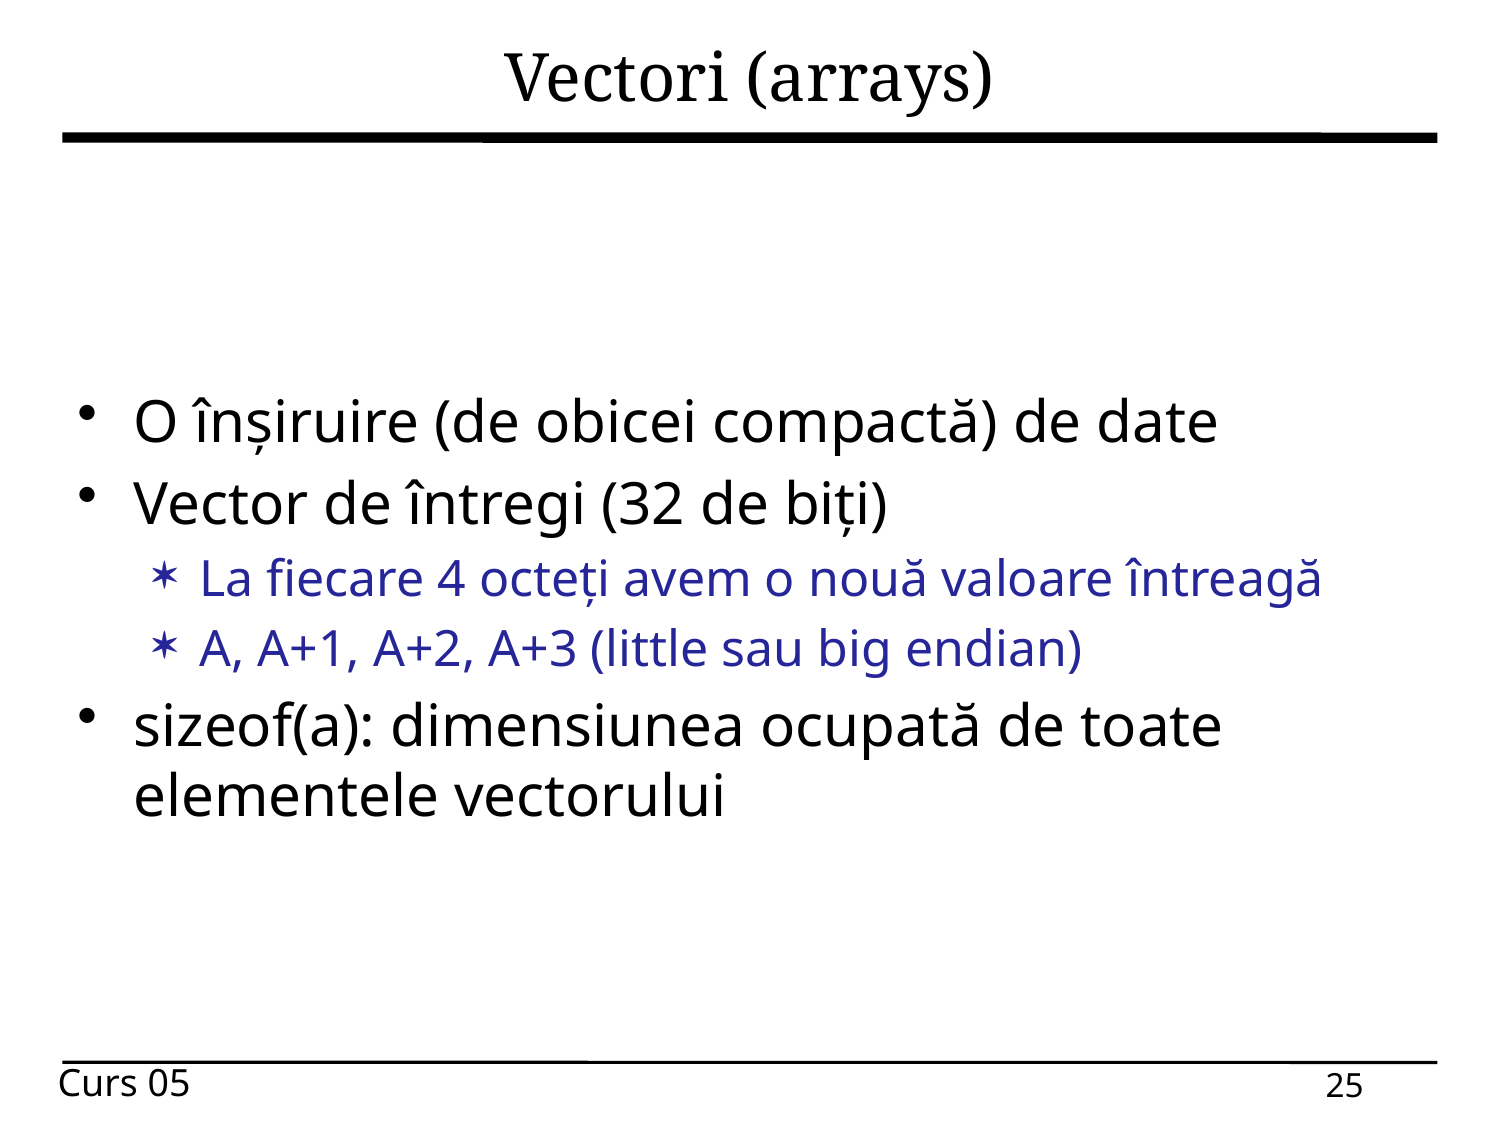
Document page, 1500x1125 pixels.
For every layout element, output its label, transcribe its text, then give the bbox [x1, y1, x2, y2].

list O înșiruire (de obicei compactă) de date Vector de întregi (32 de biți) La fiecare 4 octeți avem o nouă valoare întreagă A, A+1, A+2, A+3 (little sau big endian) sizeof(a): dimensiunea ocupată de toate elementele vectorului [62, 162, 1438, 1051]
title Vectori (arrays) [62, 24, 1438, 126]
